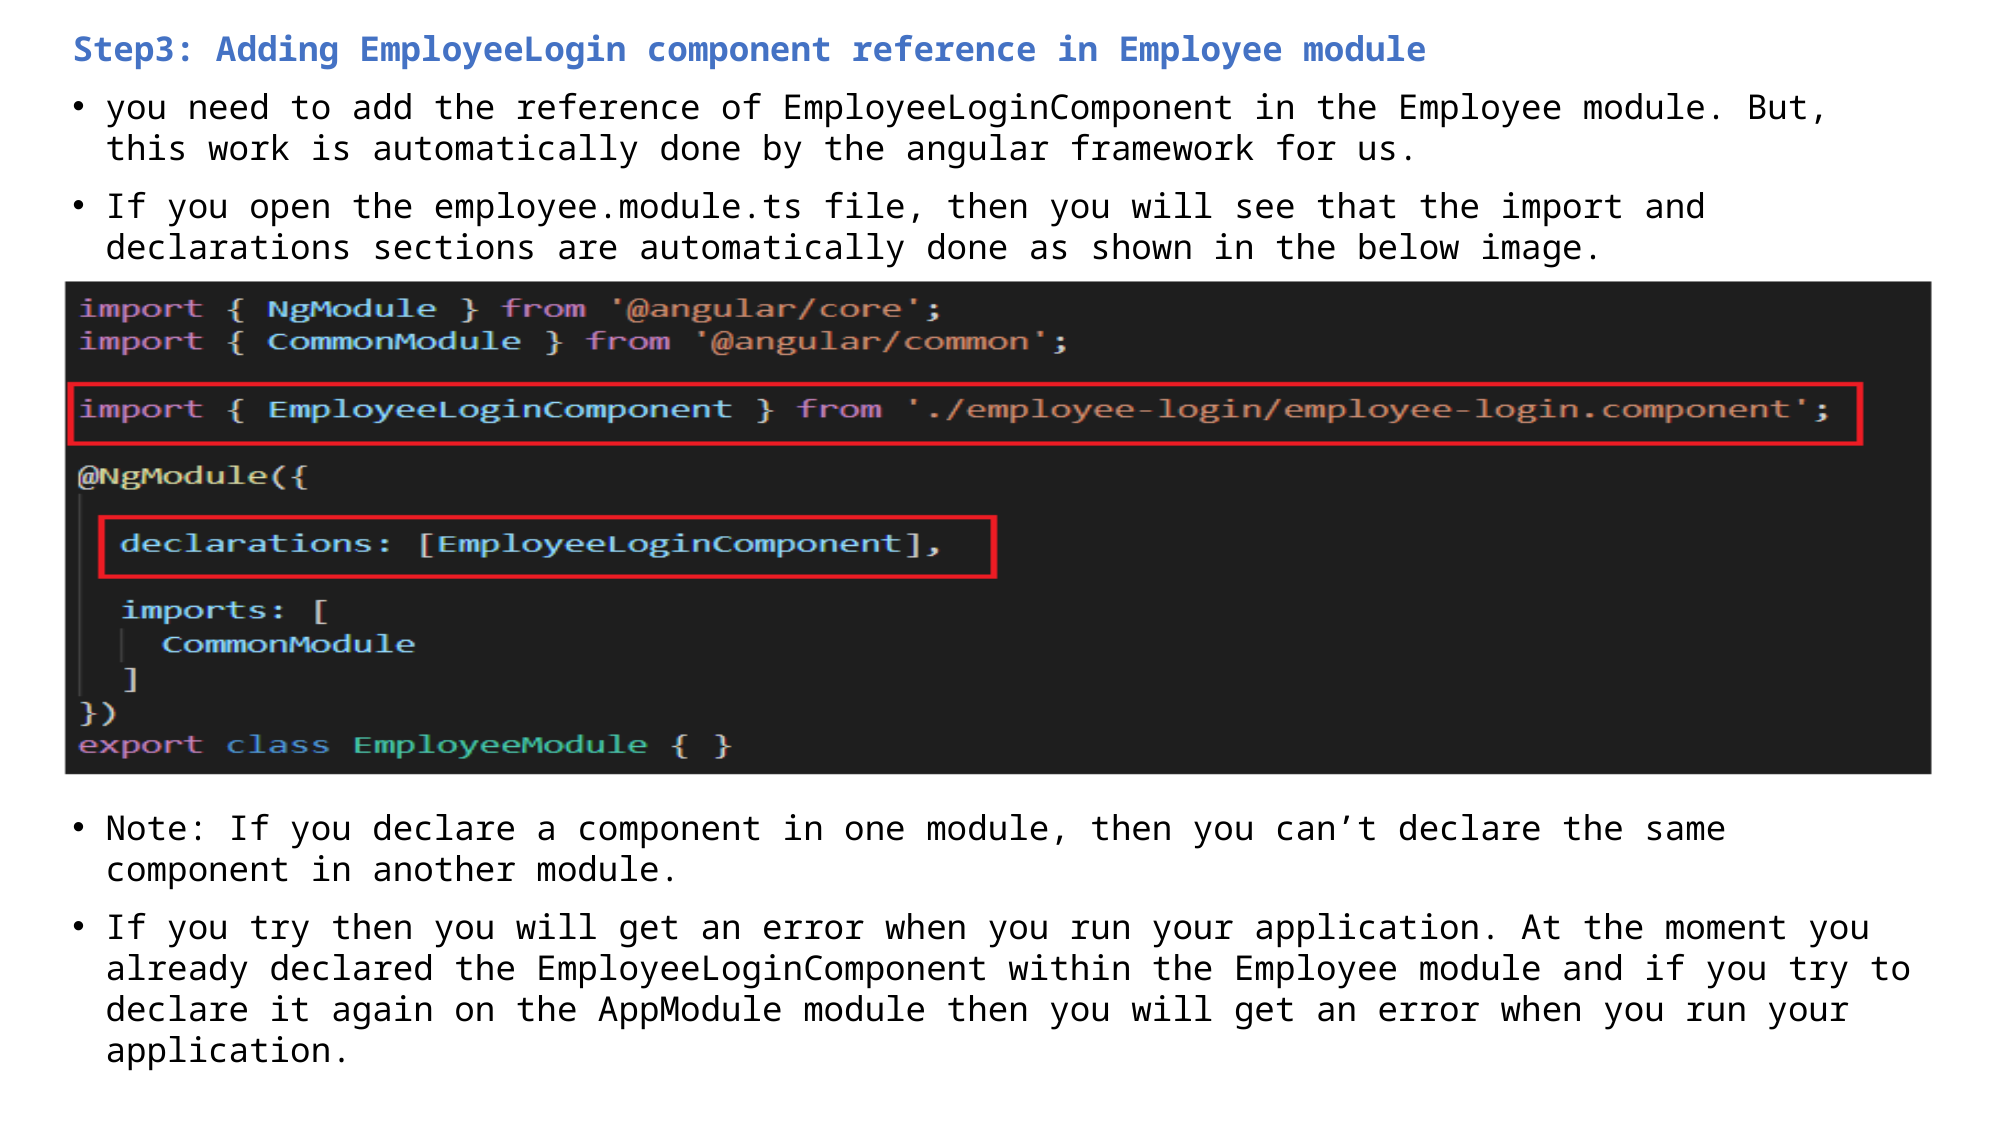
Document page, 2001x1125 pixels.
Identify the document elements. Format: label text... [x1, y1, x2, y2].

list Step3: Adding EmployeeLogin component reference in Employee module you need to add the reference of EmployeeLoginComponent in the Employee module. But, this work is automatically done by the angular framework for us. If you open the employee.module.ts file, then you will see that the import and declarations sections are automatically done as shown in the below image. Note: If you declare a component in one module, then you can’t declare the same component in another module. If you try then you will get an error when you run your application. At the moment you already declared the EmployeeLoginComponent within the Employee module and if you try to declare it again on the AppModule module then you will get an error when you run your application. [57, 780, 1943, 1085]
picture [57, 276, 1943, 780]
list Step3: Adding EmployeeLogin component reference in Employee module you need to add the reference of EmployeeLoginComponent in the Employee module. But, this work is automatically done by the angular framework for us. If you open the employee.module.ts file, then you will see that the import and declarations sections are automatically done as shown in the below image. Note: If you declare a component in one module, then you can’t declare the same component in another module. If you try then you will get an error when you run your application. At the moment you already declared the EmployeeLoginComponent within the Employee module and if you try to declare it again on the AppModule module then you will get an error when you run your application. [57, 19, 1943, 276]
